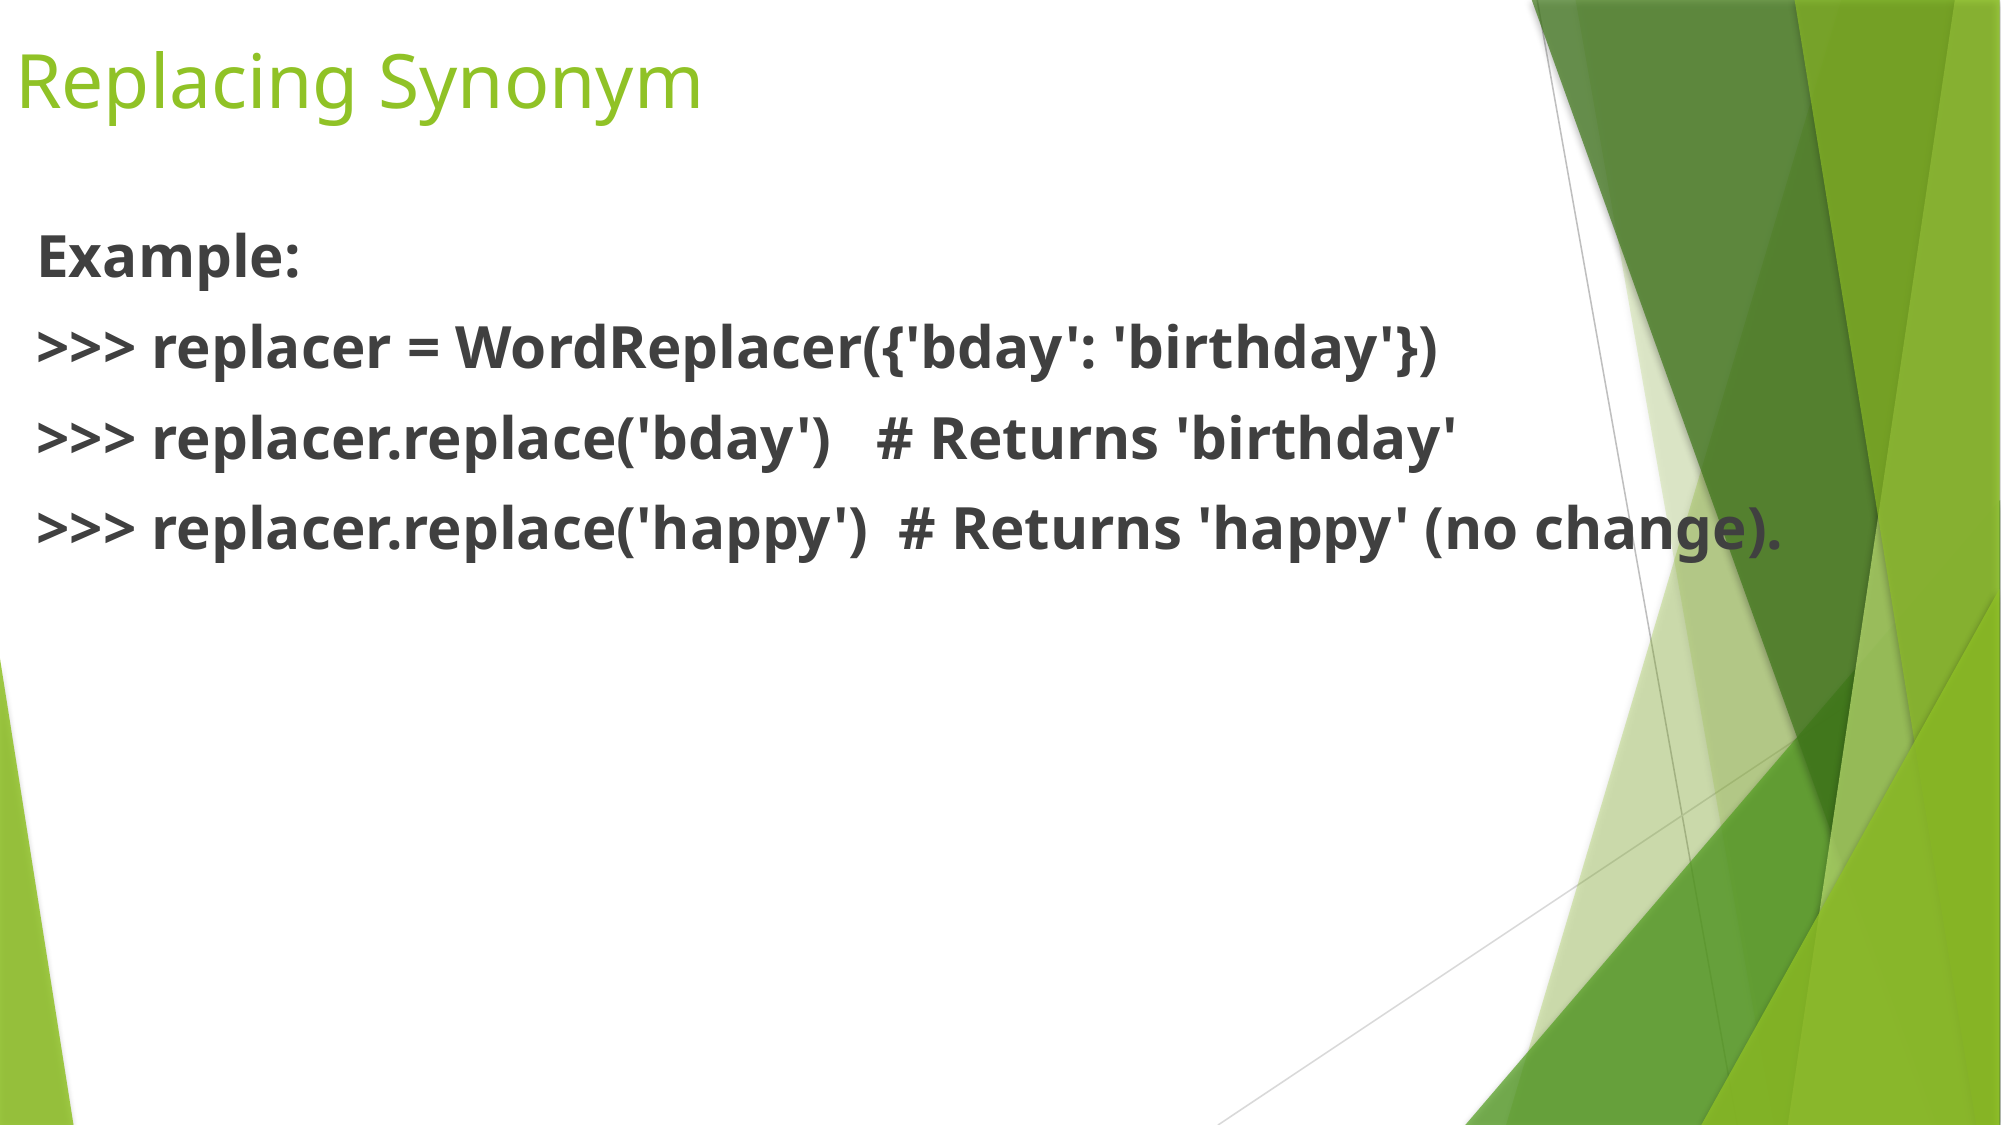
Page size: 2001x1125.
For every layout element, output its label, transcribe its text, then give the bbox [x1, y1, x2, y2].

list Example: >>> replacer = WordReplacer({'bday': 'birthday'}) >>> replacer.replace('bday') # Returns 'birthday' >>> replacer.replace('happy') # Returns 'happy' (no change). [21, 121, 1949, 1100]
title Replacing Synonym [0, 25, 1411, 243]
